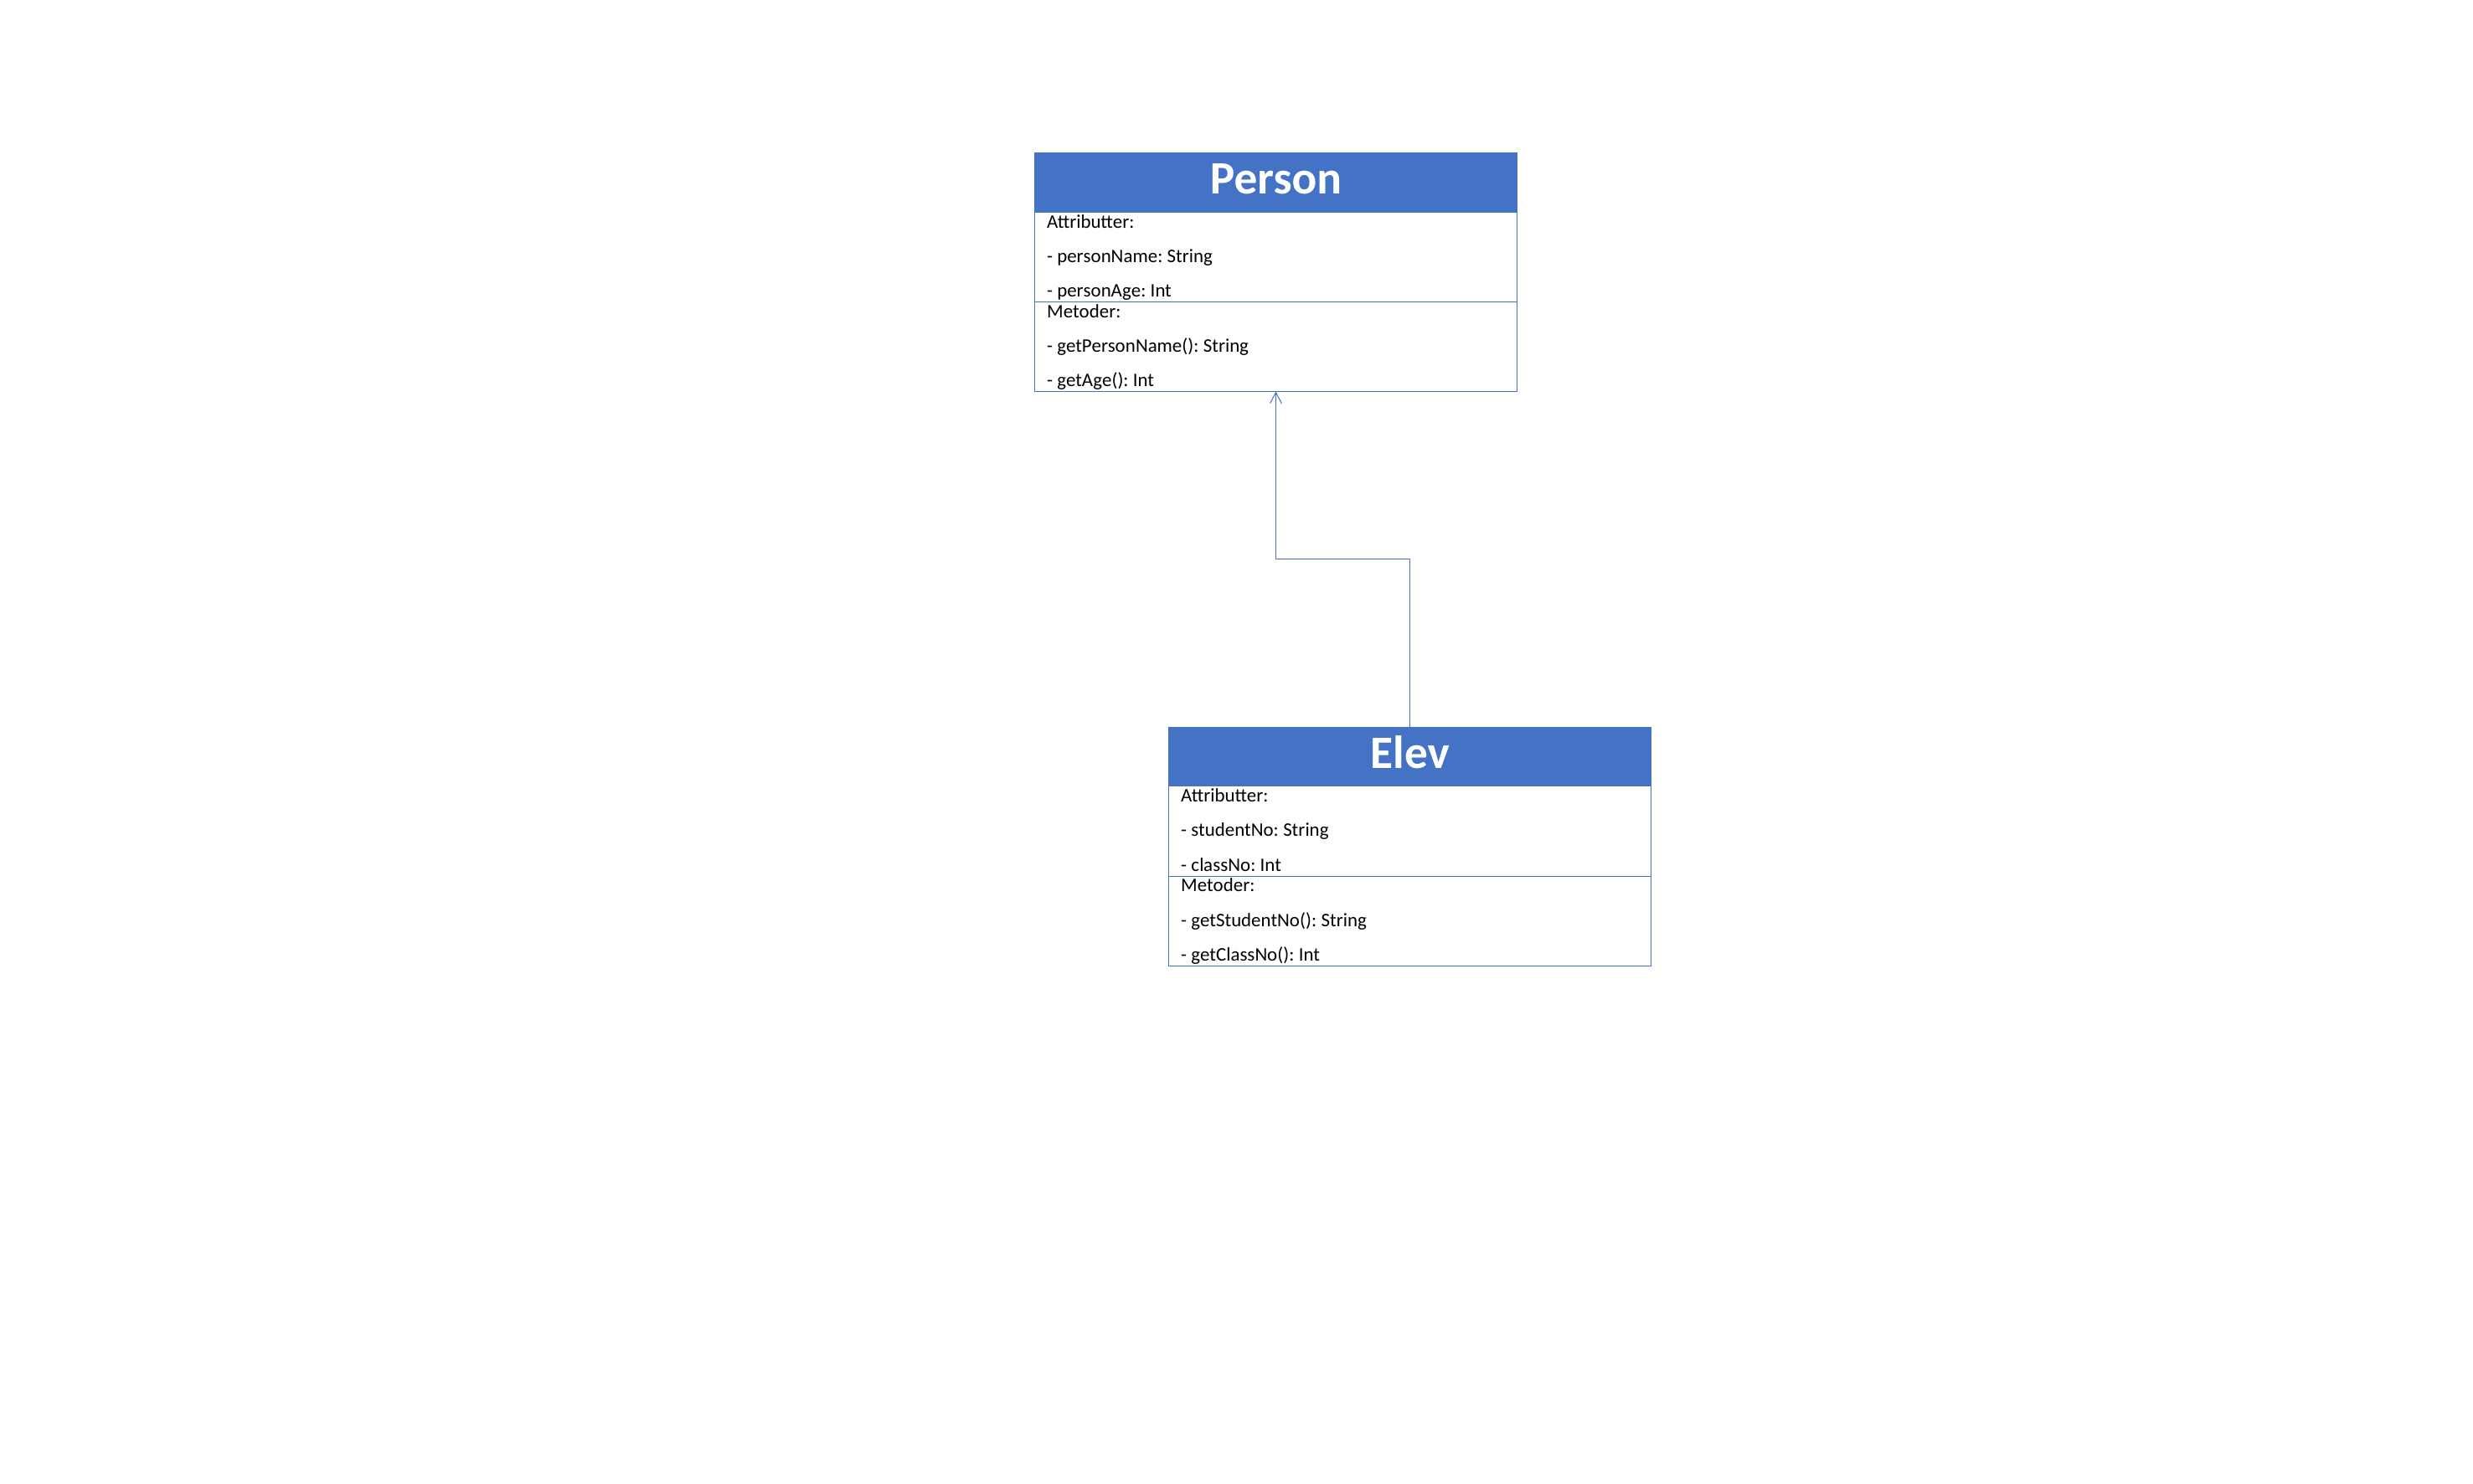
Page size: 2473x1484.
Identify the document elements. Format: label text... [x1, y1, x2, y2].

table_cell Metoder: - getPersonName(): String - getAge(): Int [1035, 302, 1517, 391]
table_cell Attributter: - personName: String - personAge: Int [1035, 213, 1517, 301]
table_header Person [1035, 153, 1517, 212]
table_cell Attributter: - studentNo: String - classNo: Int [1169, 786, 1651, 876]
table_cell Metoder: - getStudentNo(): String - getClassNo(): Int [1169, 877, 1651, 966]
table_header Elev [1169, 728, 1651, 786]
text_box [1190, 508, 1496, 642]
